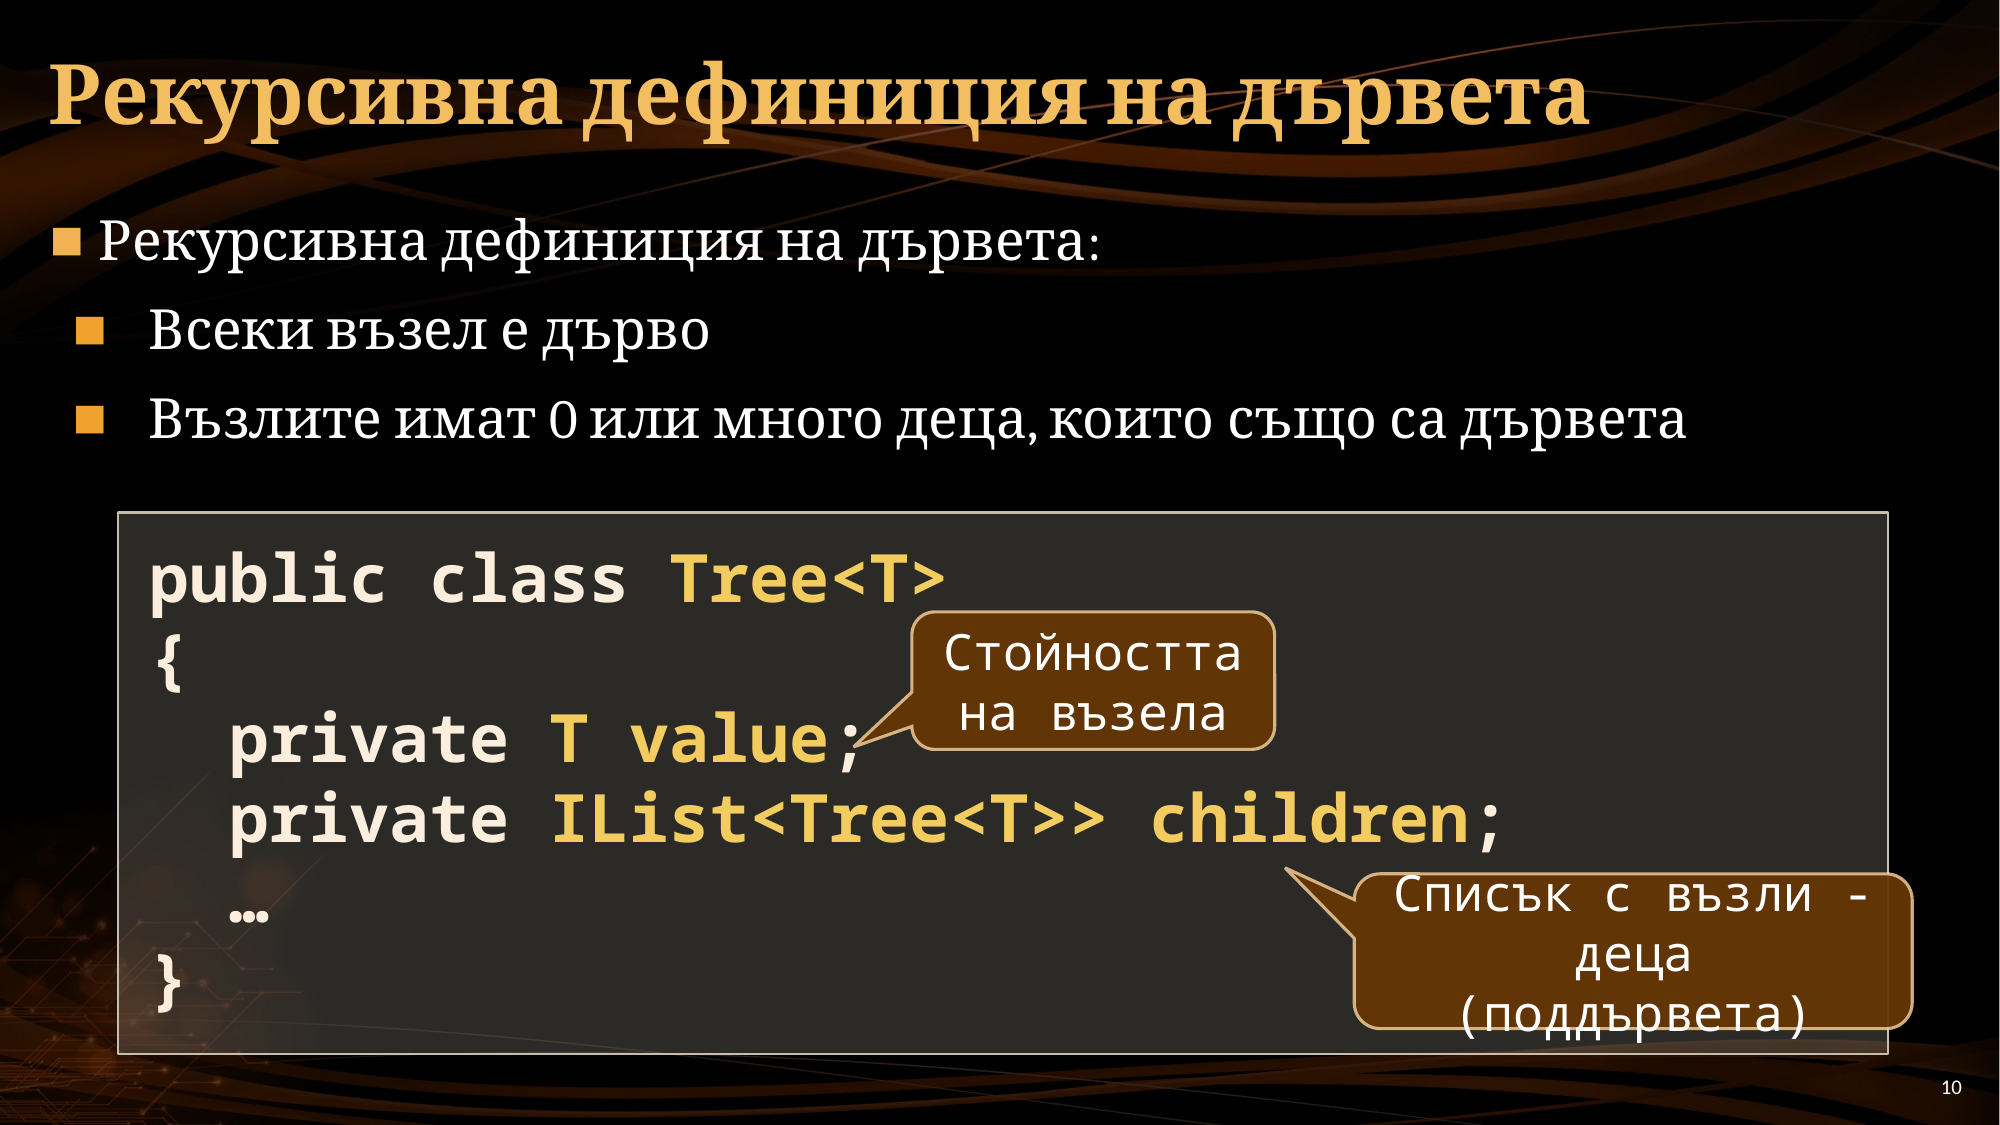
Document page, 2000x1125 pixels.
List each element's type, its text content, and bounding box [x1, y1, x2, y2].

slide_number 10 [1897, 1070, 1968, 1103]
text_box Списък с възли - деца (поддървета) [1285, 867, 1913, 1029]
text_box Стойността на възела [853, 611, 1275, 750]
title Рекурсивна дефиниция на дървета [30, 6, 1968, 189]
list Рекурсивна дефиниция на дървета: Всеки възел е дърво Възлите имат 0 или много деца, които също са дървета [31, 189, 1968, 1103]
text_box public class Tree<T> { private T value; private IList<Tree<T>> children; … } [118, 512, 1888, 1055]
picture [0, 0, 2000, 1125]
